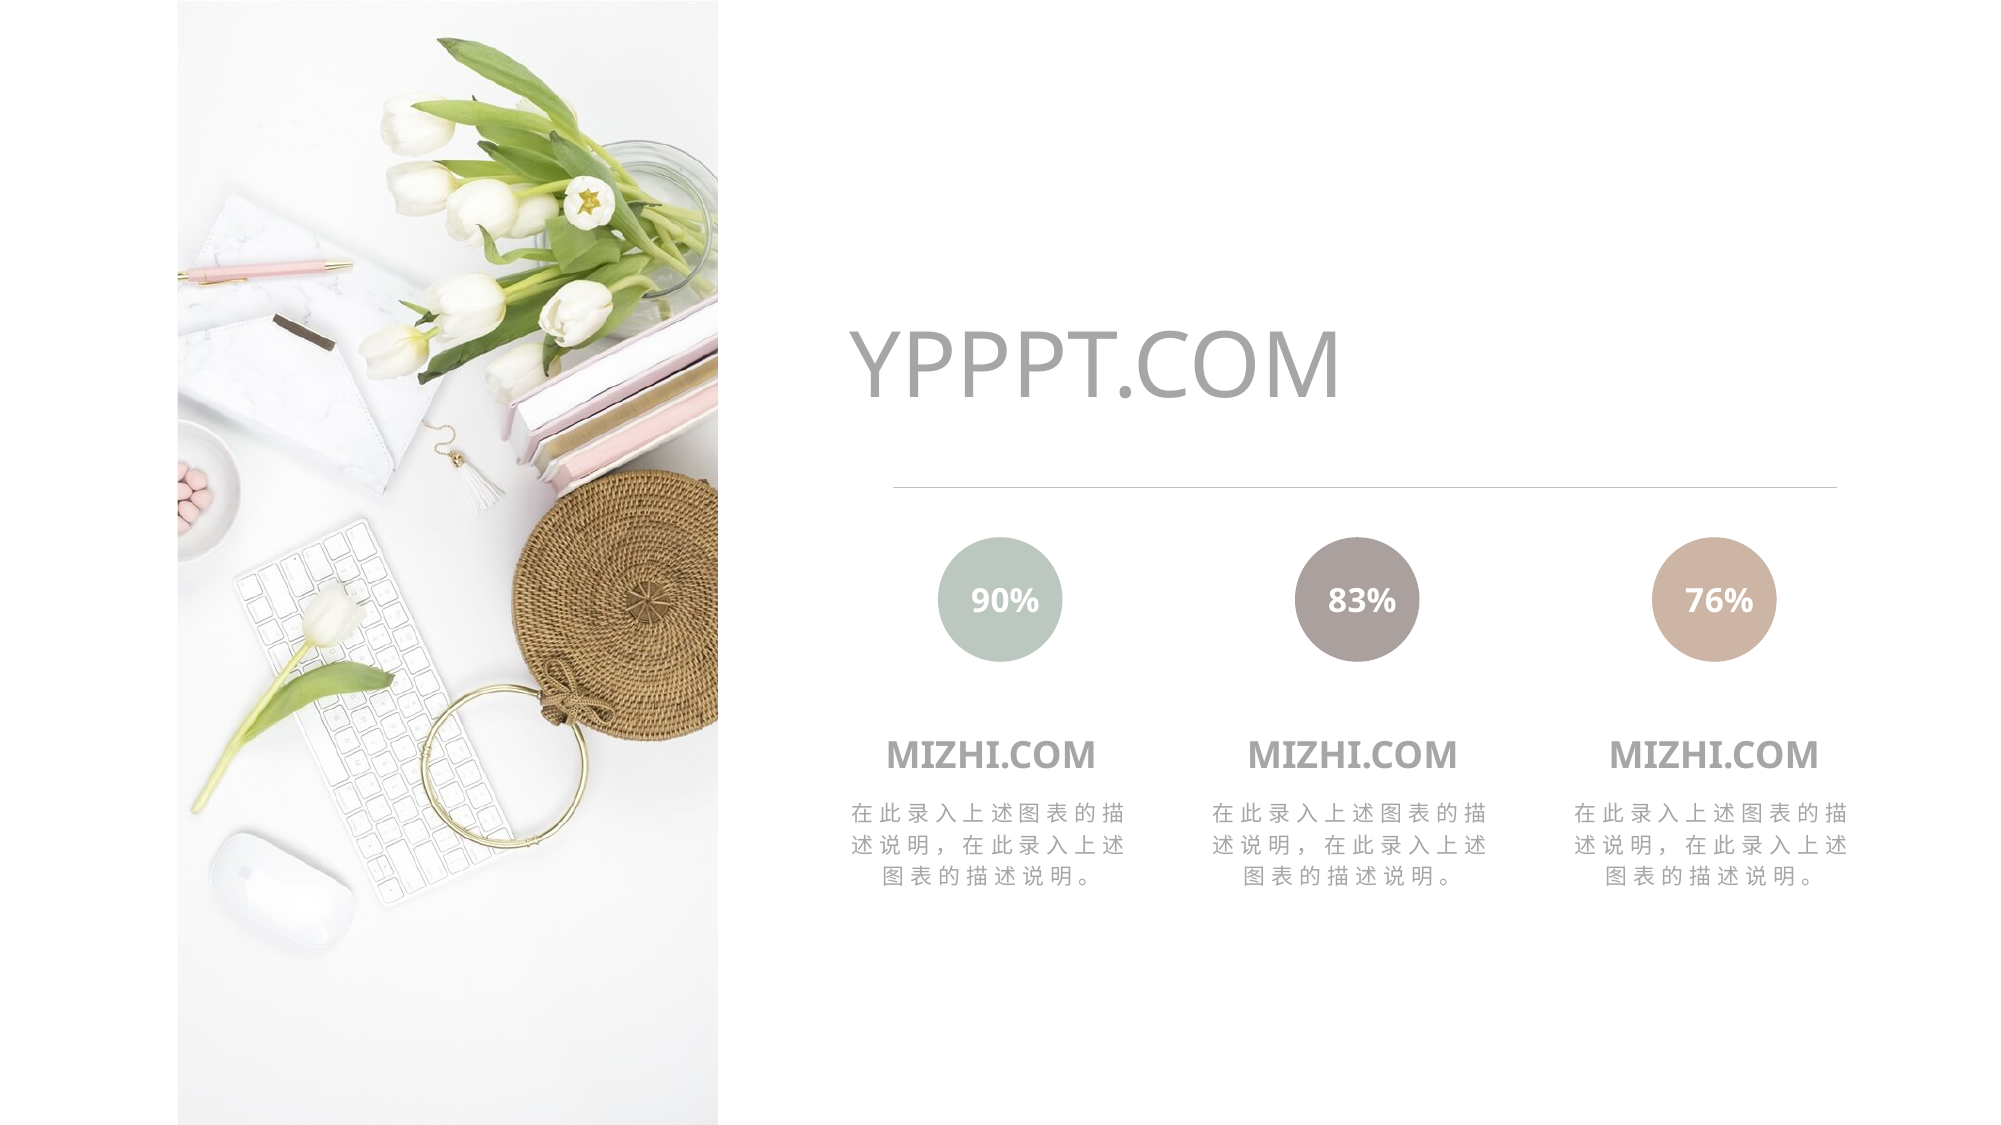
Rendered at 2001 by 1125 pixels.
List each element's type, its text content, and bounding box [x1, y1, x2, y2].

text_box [842, 711, 1141, 888]
text_box 9 0% [936, 536, 1064, 663]
text_box [177, 0, 719, 1125]
text_box 8 3% [1293, 536, 1421, 663]
text_box 7 6% [1651, 536, 1778, 663]
text_box YPPPT.COM [815, 296, 1593, 425]
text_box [1204, 711, 1502, 888]
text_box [1565, 711, 1863, 888]
